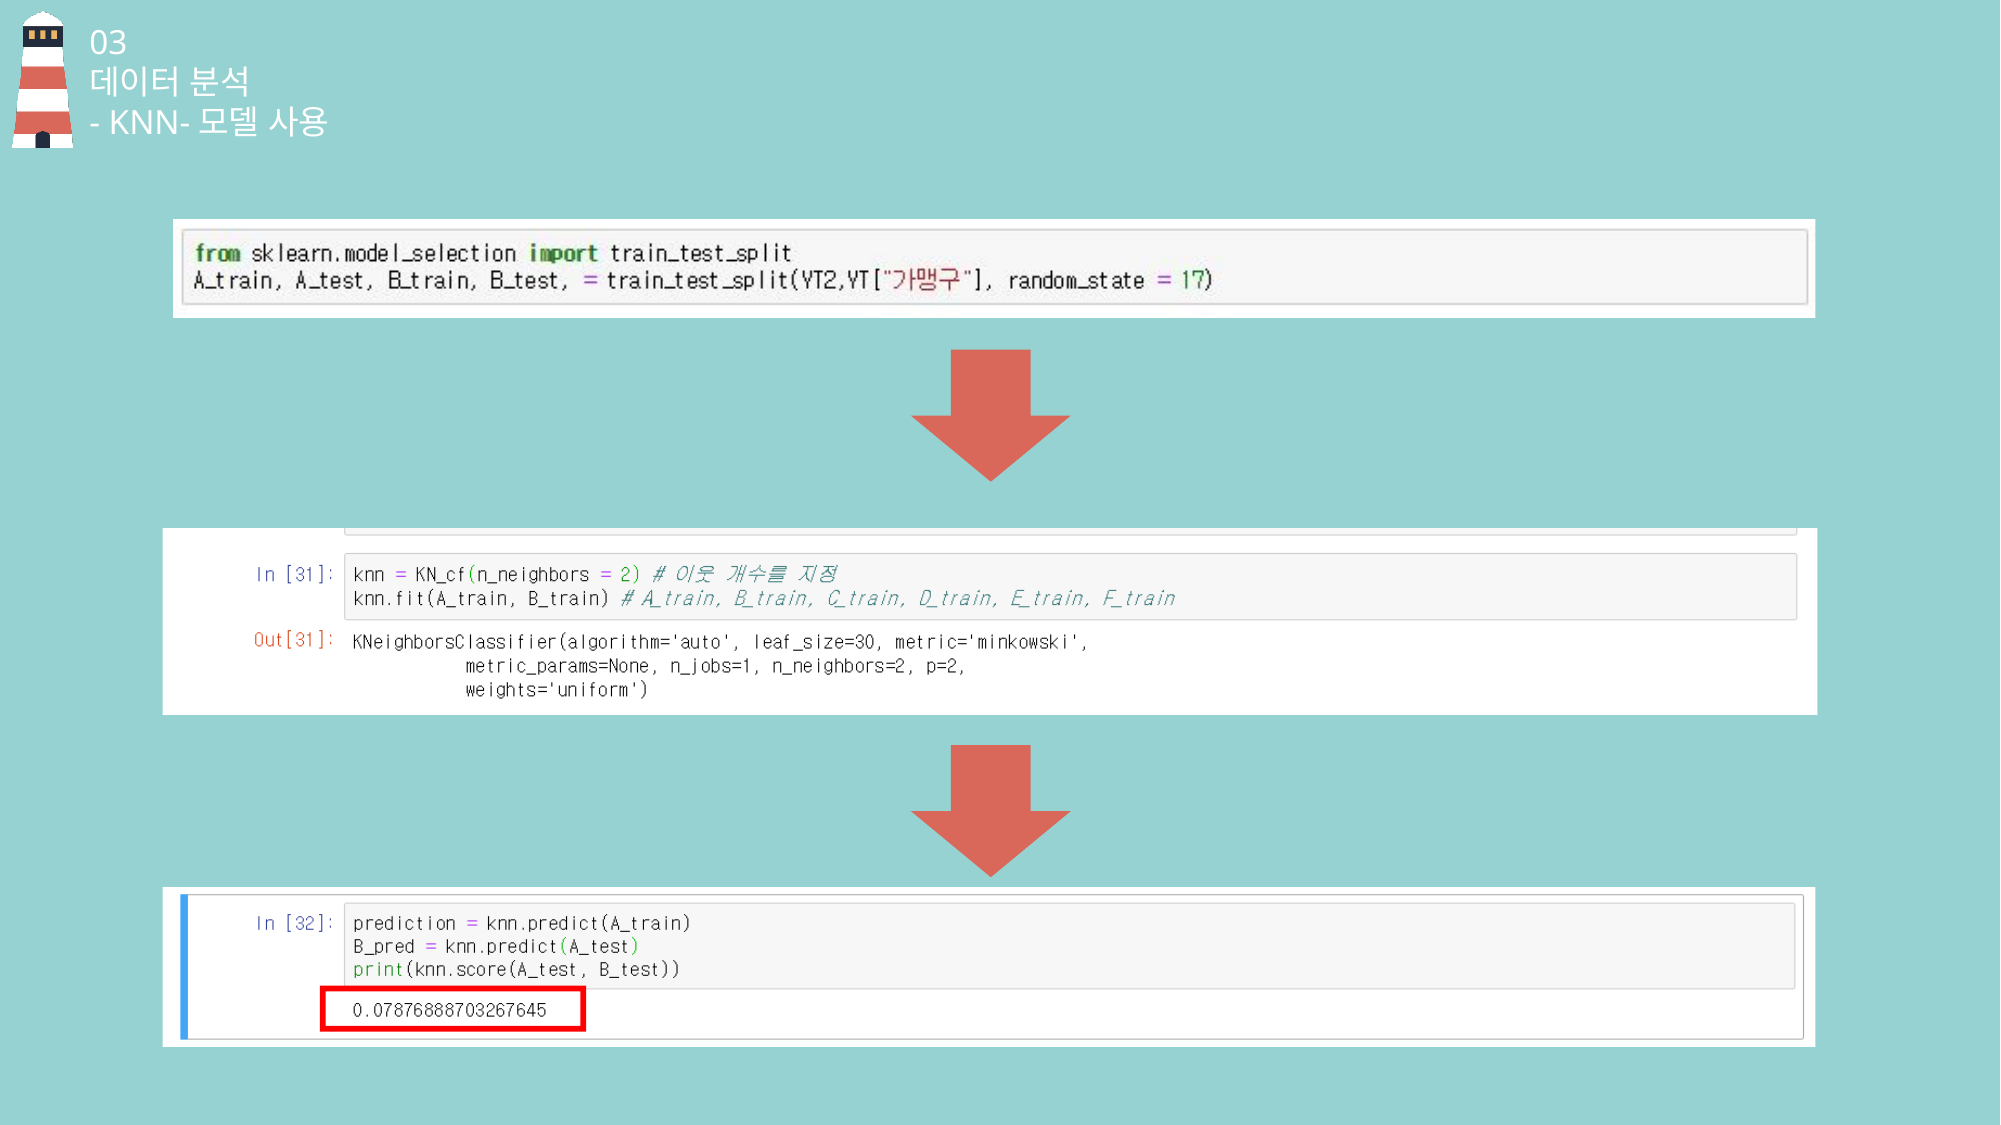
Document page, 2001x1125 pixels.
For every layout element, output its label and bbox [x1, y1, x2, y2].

picture [162, 887, 1816, 1047]
text_box [908, 744, 1074, 879]
text_box [12, 11, 425, 191]
picture [173, 219, 1816, 318]
text_box [908, 348, 1074, 484]
picture [162, 528, 1818, 715]
